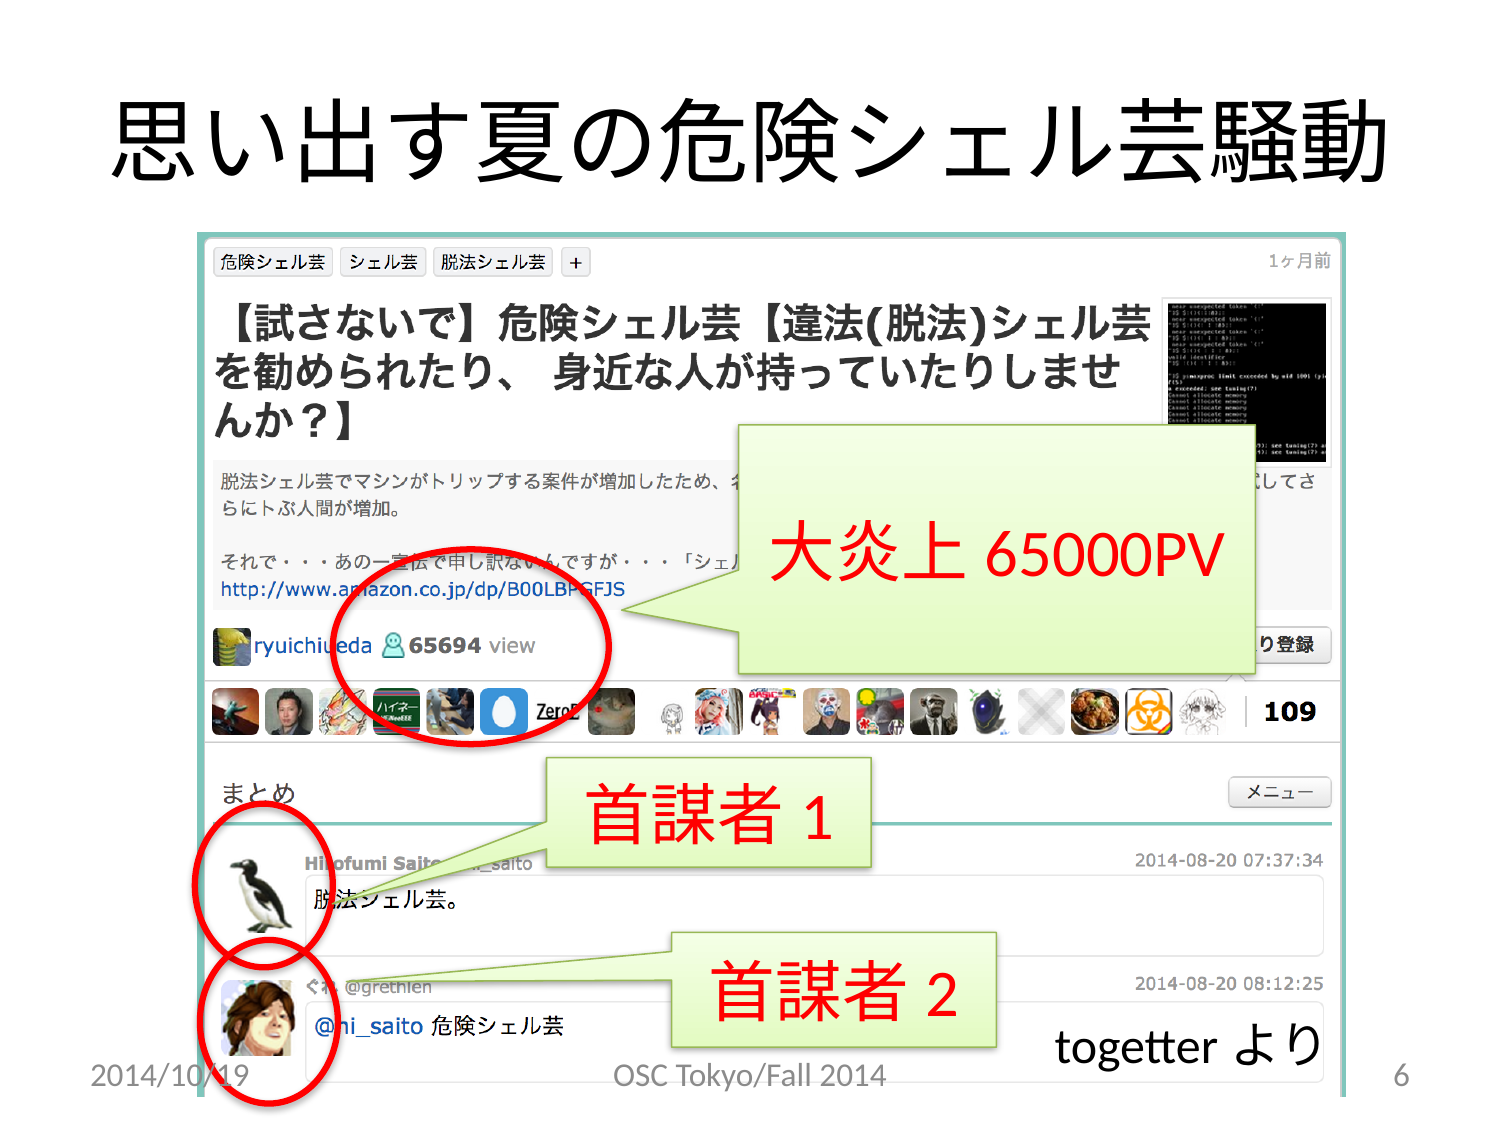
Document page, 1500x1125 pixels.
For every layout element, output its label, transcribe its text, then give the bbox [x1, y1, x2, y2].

slide_number 6 [1347, 1042, 1425, 1103]
title 思い出す夏の危険シェル芸騒動 [75, 45, 1425, 233]
picture [196, 232, 1346, 1097]
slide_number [75, 1042, 194, 1103]
